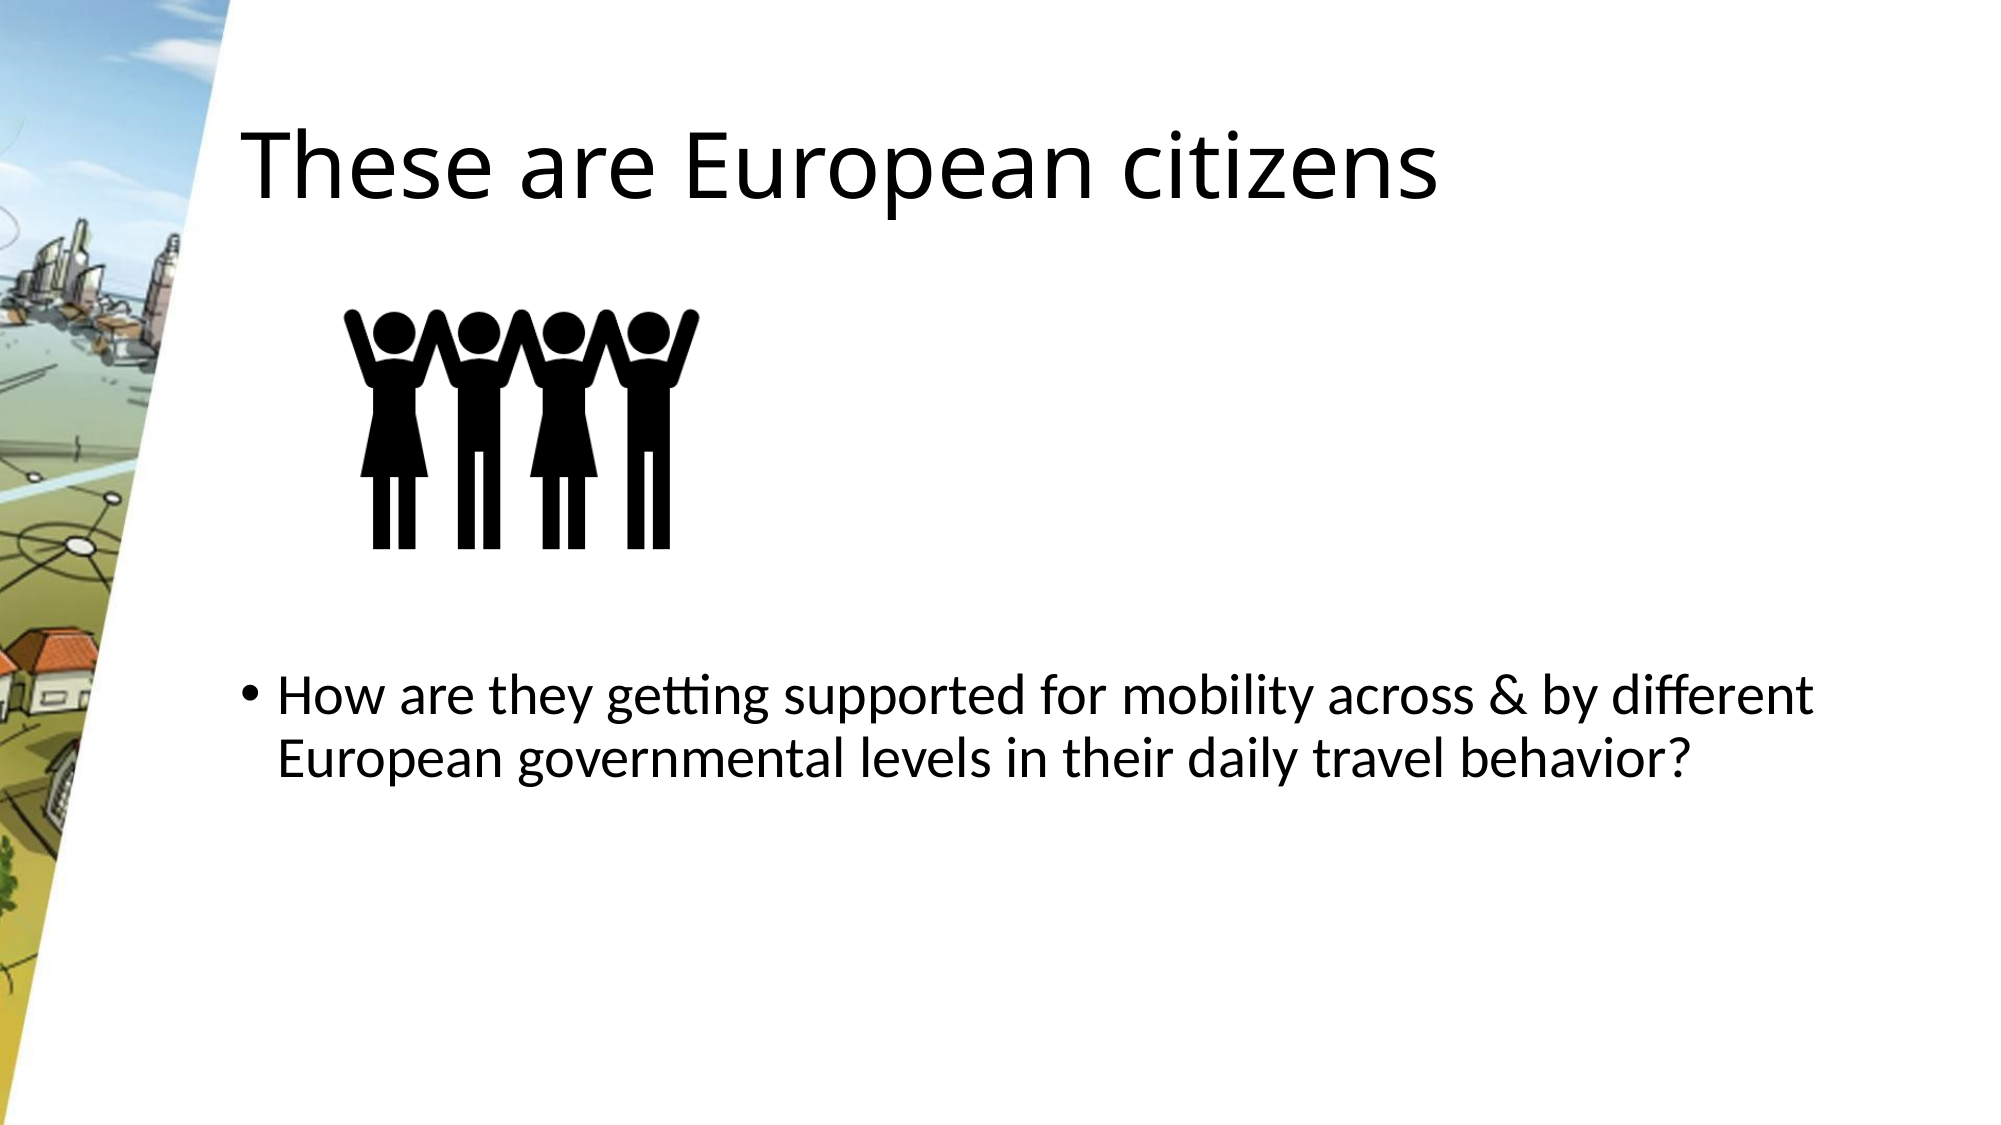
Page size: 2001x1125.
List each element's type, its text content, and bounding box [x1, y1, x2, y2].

picture [0, 0, 2001, 1125]
title These are European citizens [225, 59, 1950, 278]
list How are they getting supported for mobility across & by different European governmental levels in their daily travel behavior? [225, 657, 1950, 1014]
